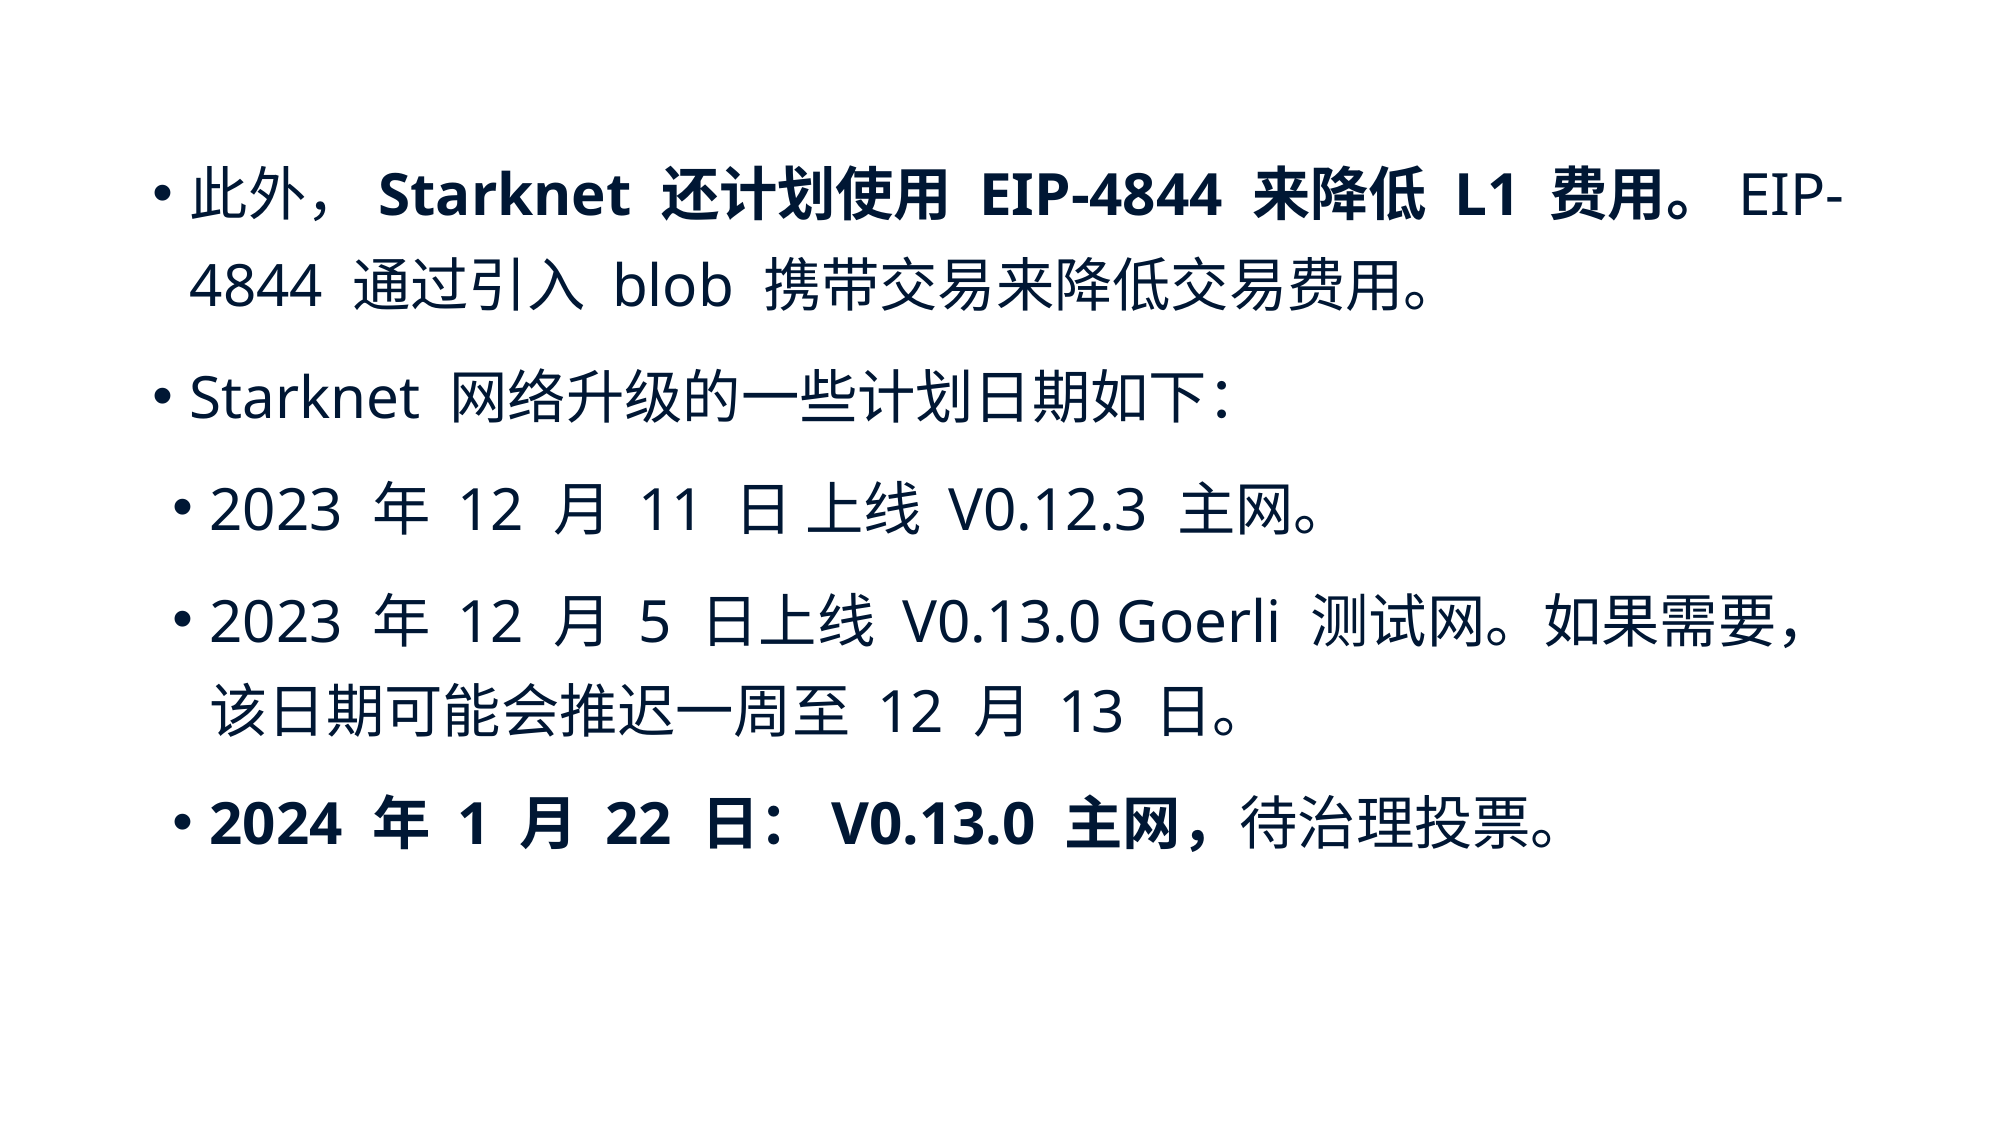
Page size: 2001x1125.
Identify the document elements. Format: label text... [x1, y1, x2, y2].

list 此外，Starknet 还计划使用 EIP-4844 来降低 L1 费用。EIP-4844 通过引入 blob 携带交易来降低交易费用。 Starknet 网络升级的一些计划日期如下： 2023 年 12 月 11 日 上线 V0.12.3 主网。 2023 年 12 月 5 日上线 V0.13.0 Goerli 测试网。如果需要，该日期可能会推迟一周至 12 月 13 日。 2024 年 1 月 22 日：V0.13.0 主网，待治理投票。 [137, 128, 1863, 1014]
